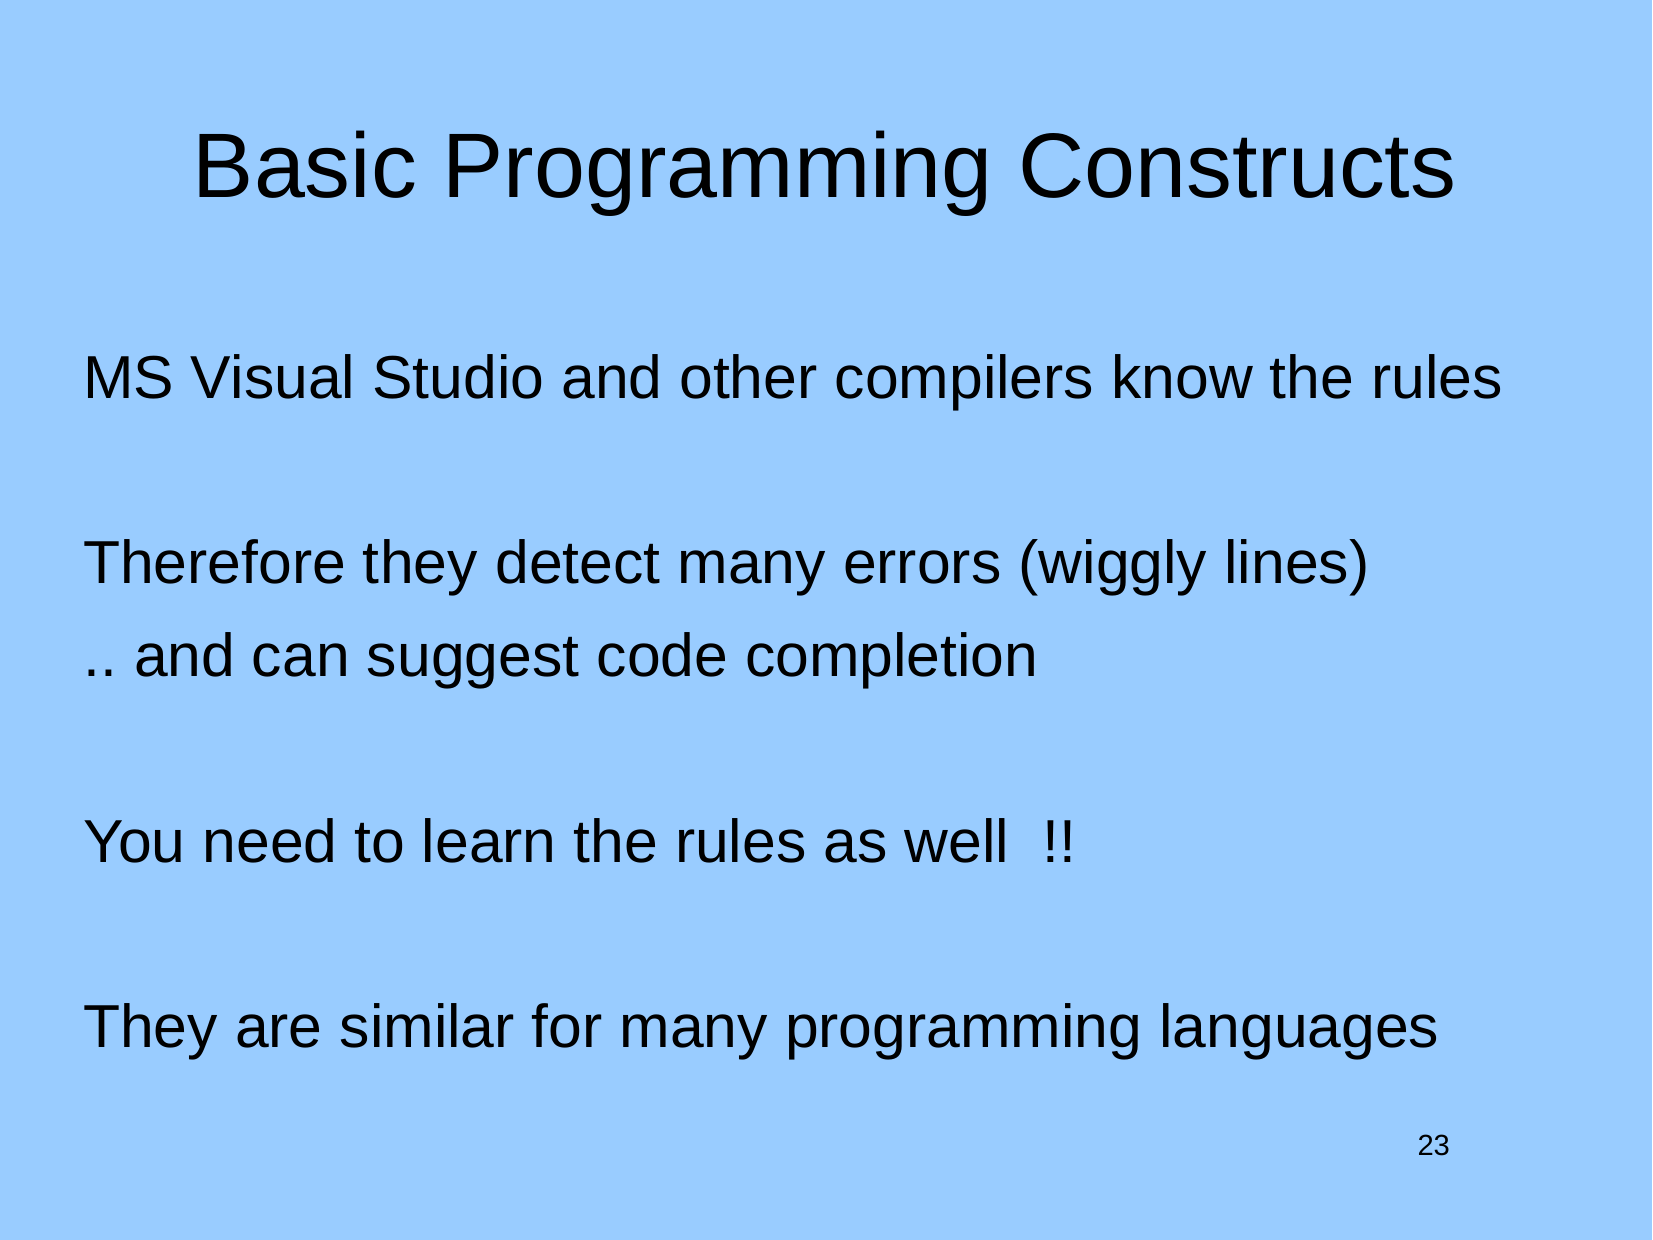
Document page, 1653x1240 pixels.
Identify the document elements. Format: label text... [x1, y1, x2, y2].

list MS Visual Studio and other compilers know the rules Therefore they detect many errors (wiggly lines) .. and can suggest code completion You need to learn the rules as well !! They are similar for many programming languages [82, 343, 1570, 1240]
title Basic Programming Constructs [82, 70, 1570, 263]
